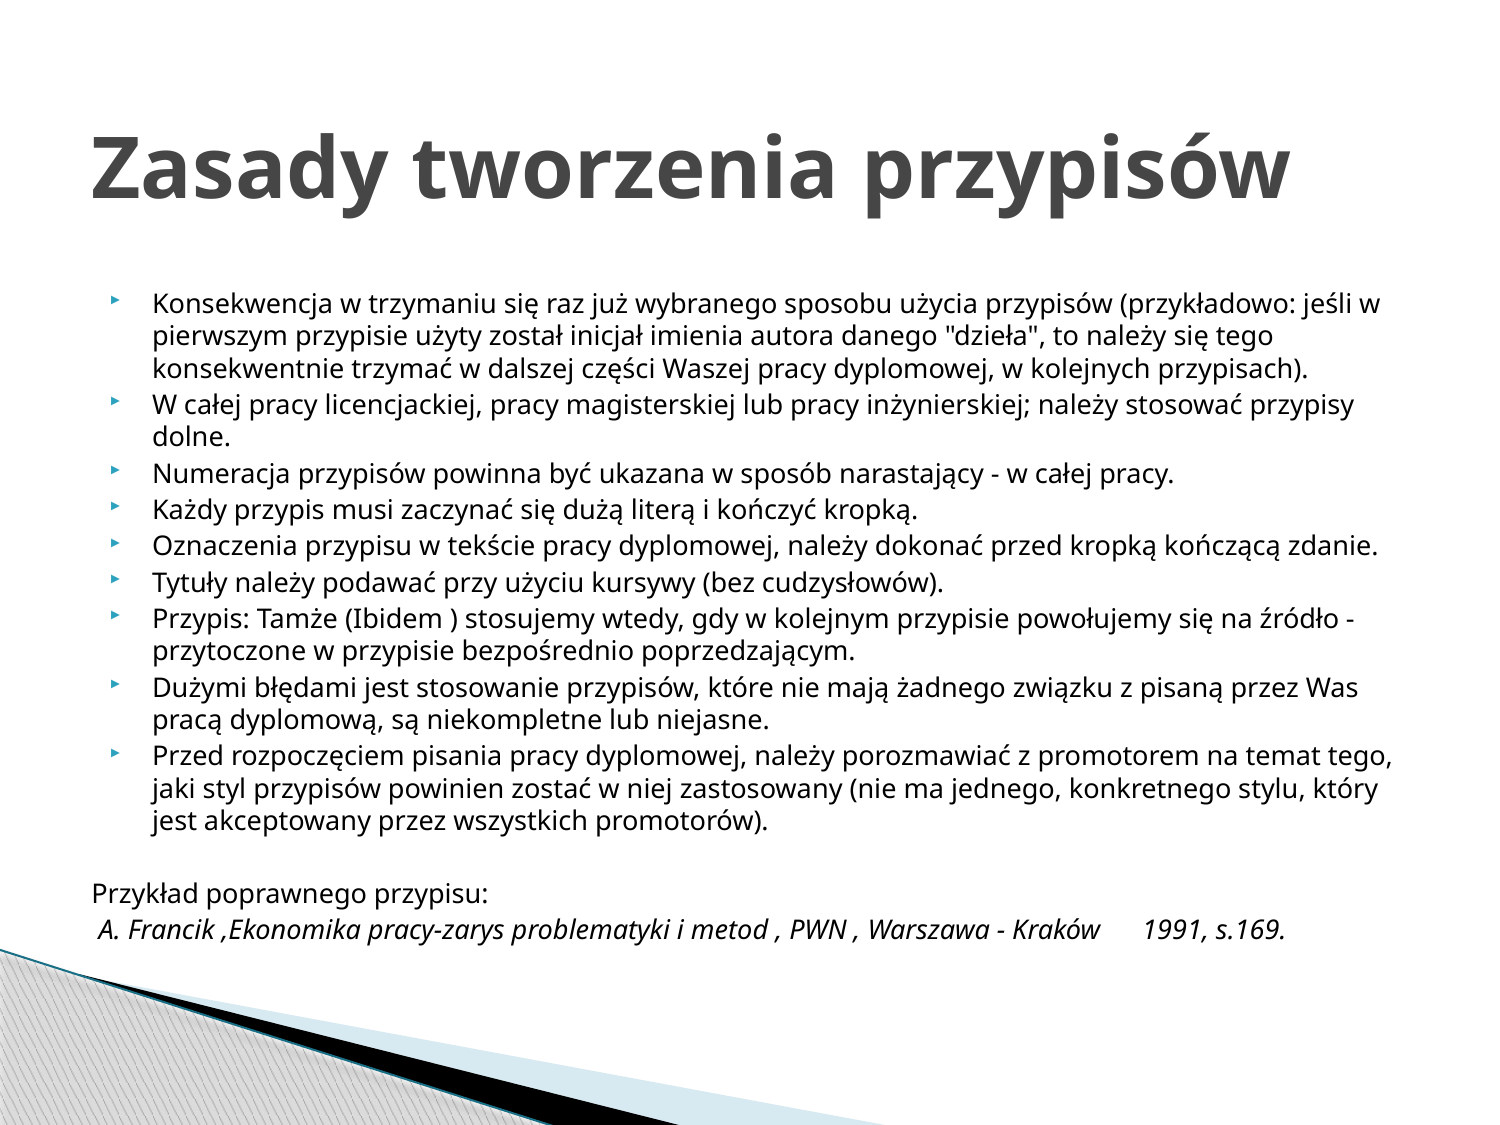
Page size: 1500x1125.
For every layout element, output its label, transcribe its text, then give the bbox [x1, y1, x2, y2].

list Konsekwencja w trzymaniu się raz już wybranego sposobu użycia przypisów (przykładowo: jeśli w pierwszym przypisie użyty został inicjał imienia autora danego "dzieła", to należy się tego konsekwentnie trzymać w dalszej części Waszej pracy dyplomowej, w kolejnych przypisach). W całej pracy licencjackiej, pracy magisterskiej lub pracy inżynierskiej; należy stosować przypisy dolne. Numeracja przypisów powinna być ukazana w sposób narastający - w całej pracy. Każdy przypis musi zaczynać się dużą literą i kończyć kropką. Oznaczenia przypisu w tekście pracy dyplomowej, należy dokonać przed kropką kończącą zdanie. Tytuły należy podawać przy użyciu kursywy (bez cudzysłowów). Przypis: Tamże (Ibidem ) stosujemy wtedy, gdy w kolejnym przypisie powołujemy się na źródło - przytoczone w przypisie bezpośrednio poprzedzającym. Dużymi błędami jest stosowanie przypisów, które nie mają żadnego związku z pisaną przez Was pracą dyplomową, są niekompletne lub niejasne. Przed rozpoczęciem pisania pracy dyplomowej, należy porozmawiać z promotorem na temat tego, jaki styl przypisów powinien zostać w niej zastosowany (nie ma jednego, konkretnego stylu, który jest akceptowany przez wszystkich promotorów). Przykład poprawnego przypisu: A. Francik ,Ekonomika pracy-zarys problematyki i metod , PWN , Warszawa - Kraków 1991, s.169. [76, 278, 1420, 966]
title Zasady tworzenia przypisów [76, 78, 1420, 251]
